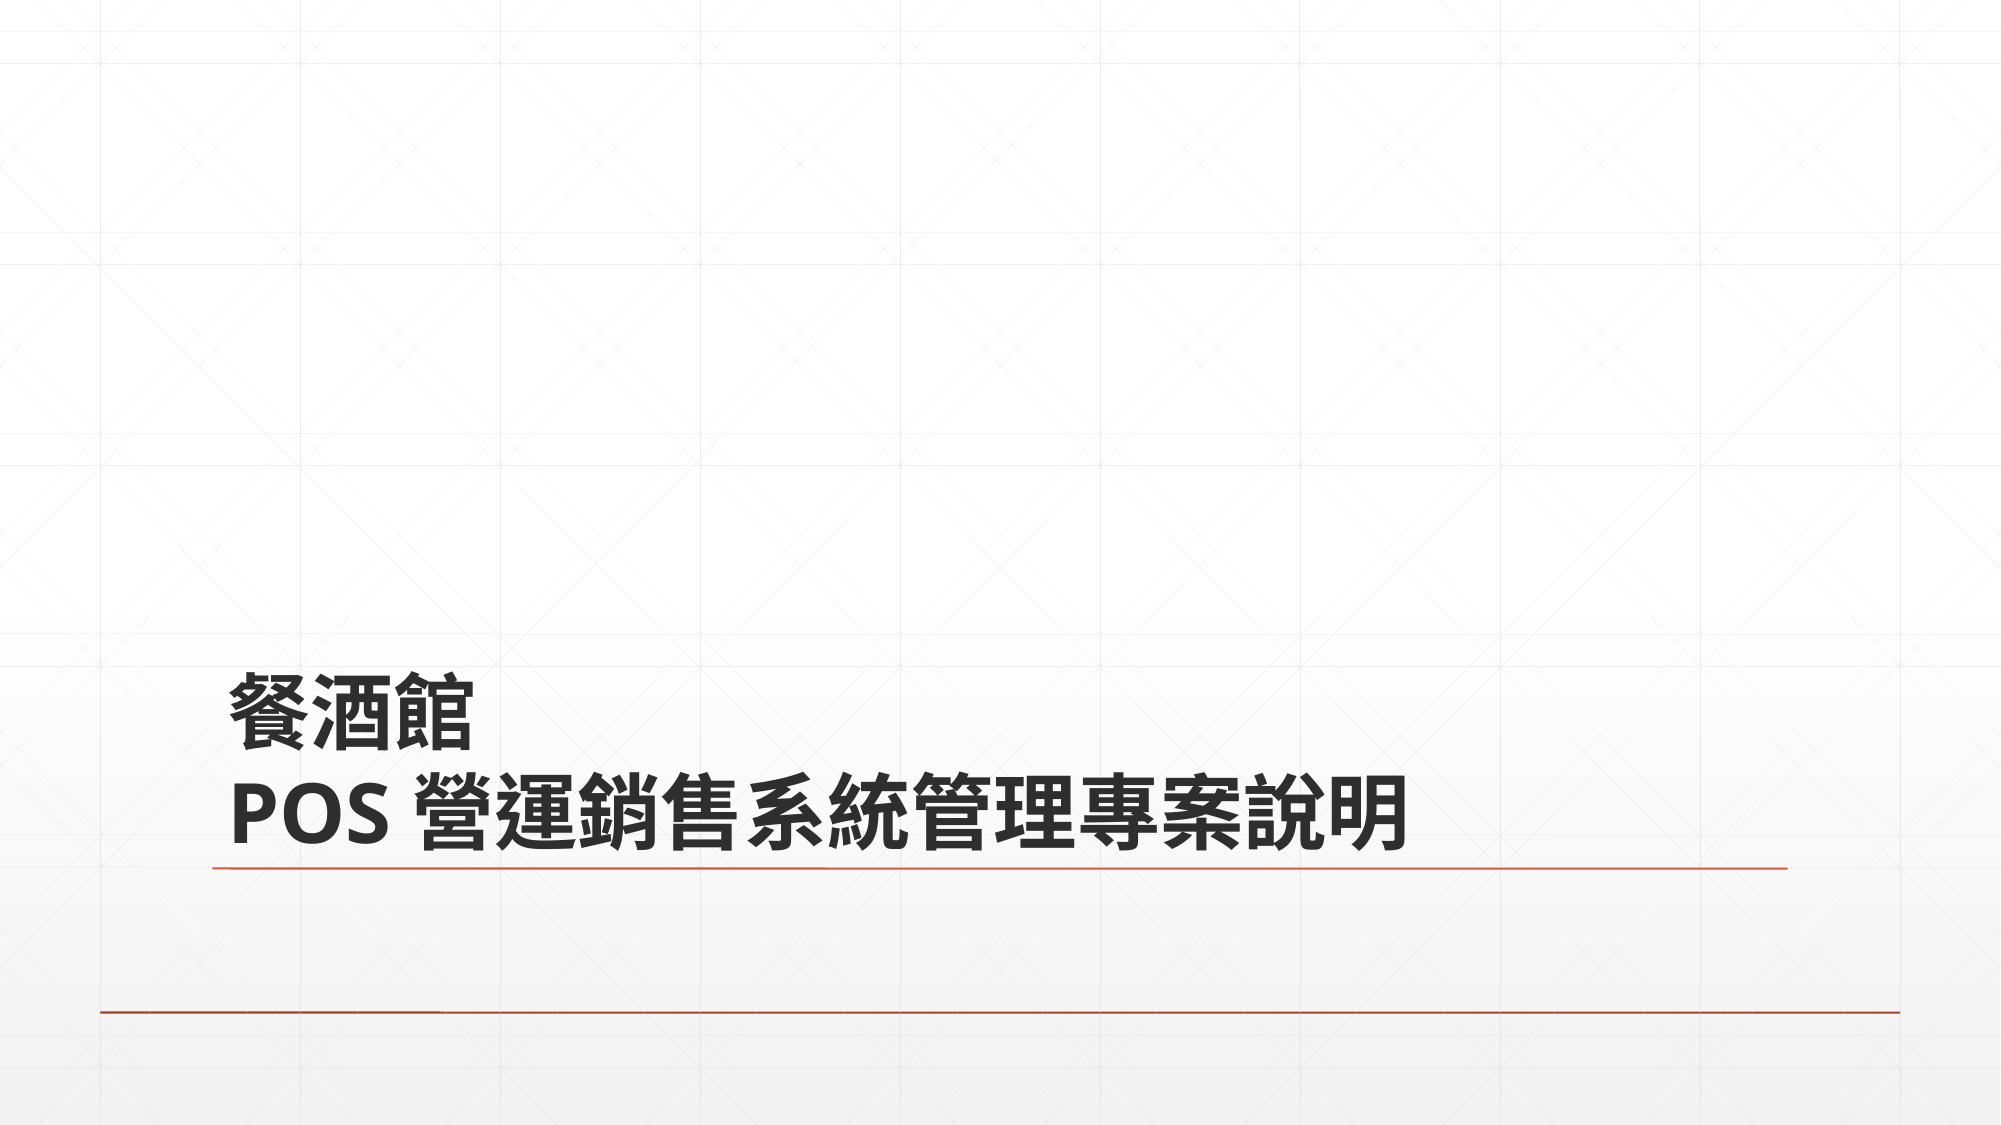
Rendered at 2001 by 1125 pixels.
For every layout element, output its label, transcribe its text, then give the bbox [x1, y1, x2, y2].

title 餐酒館 POS營運銷售系統管理專案說明 [212, 313, 1788, 868]
